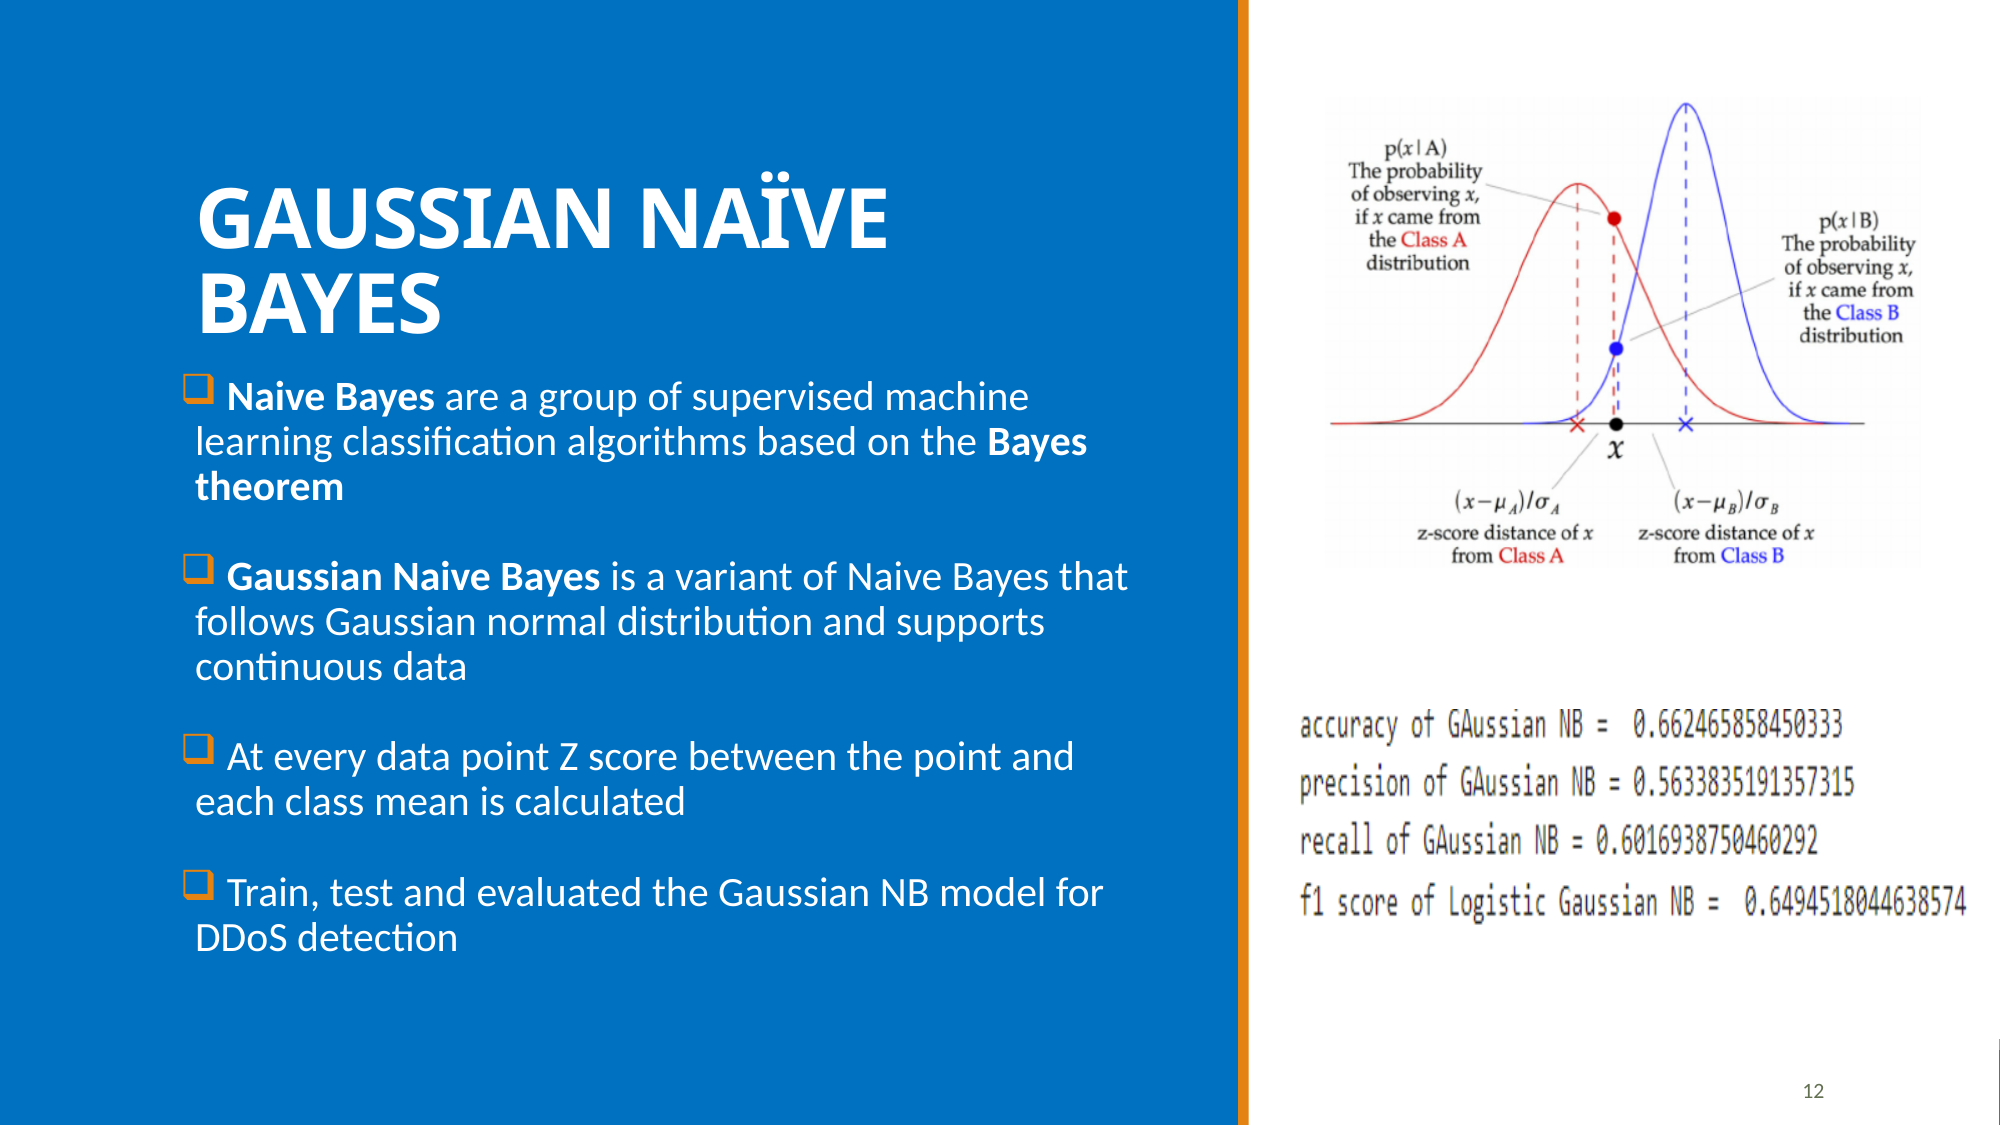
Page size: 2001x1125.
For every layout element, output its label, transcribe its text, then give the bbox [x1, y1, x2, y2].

text_box [1237, 0, 1250, 1125]
picture [1292, 40, 1969, 617]
list Naive Bayes are a group of supervised machine learning classification algorithms based on the Bayes theorem Gaussian Naive Bayes is a variant of Naive Bayes that follows Gaussian normal distribution and supports continuous data At every data point Z score between the point and each class mean is calculated Train, test and evaluated the Gaussian NB model for DDoS detection [180, 366, 1161, 1060]
title GAUSSIAN NAÏVE BAYES [180, 84, 1161, 359]
text_box [0, 0, 1237, 1125]
picture [1292, 709, 1988, 958]
text_box [1250, 0, 2000, 1125]
slide_number 12 [1624, 1059, 1840, 1120]
